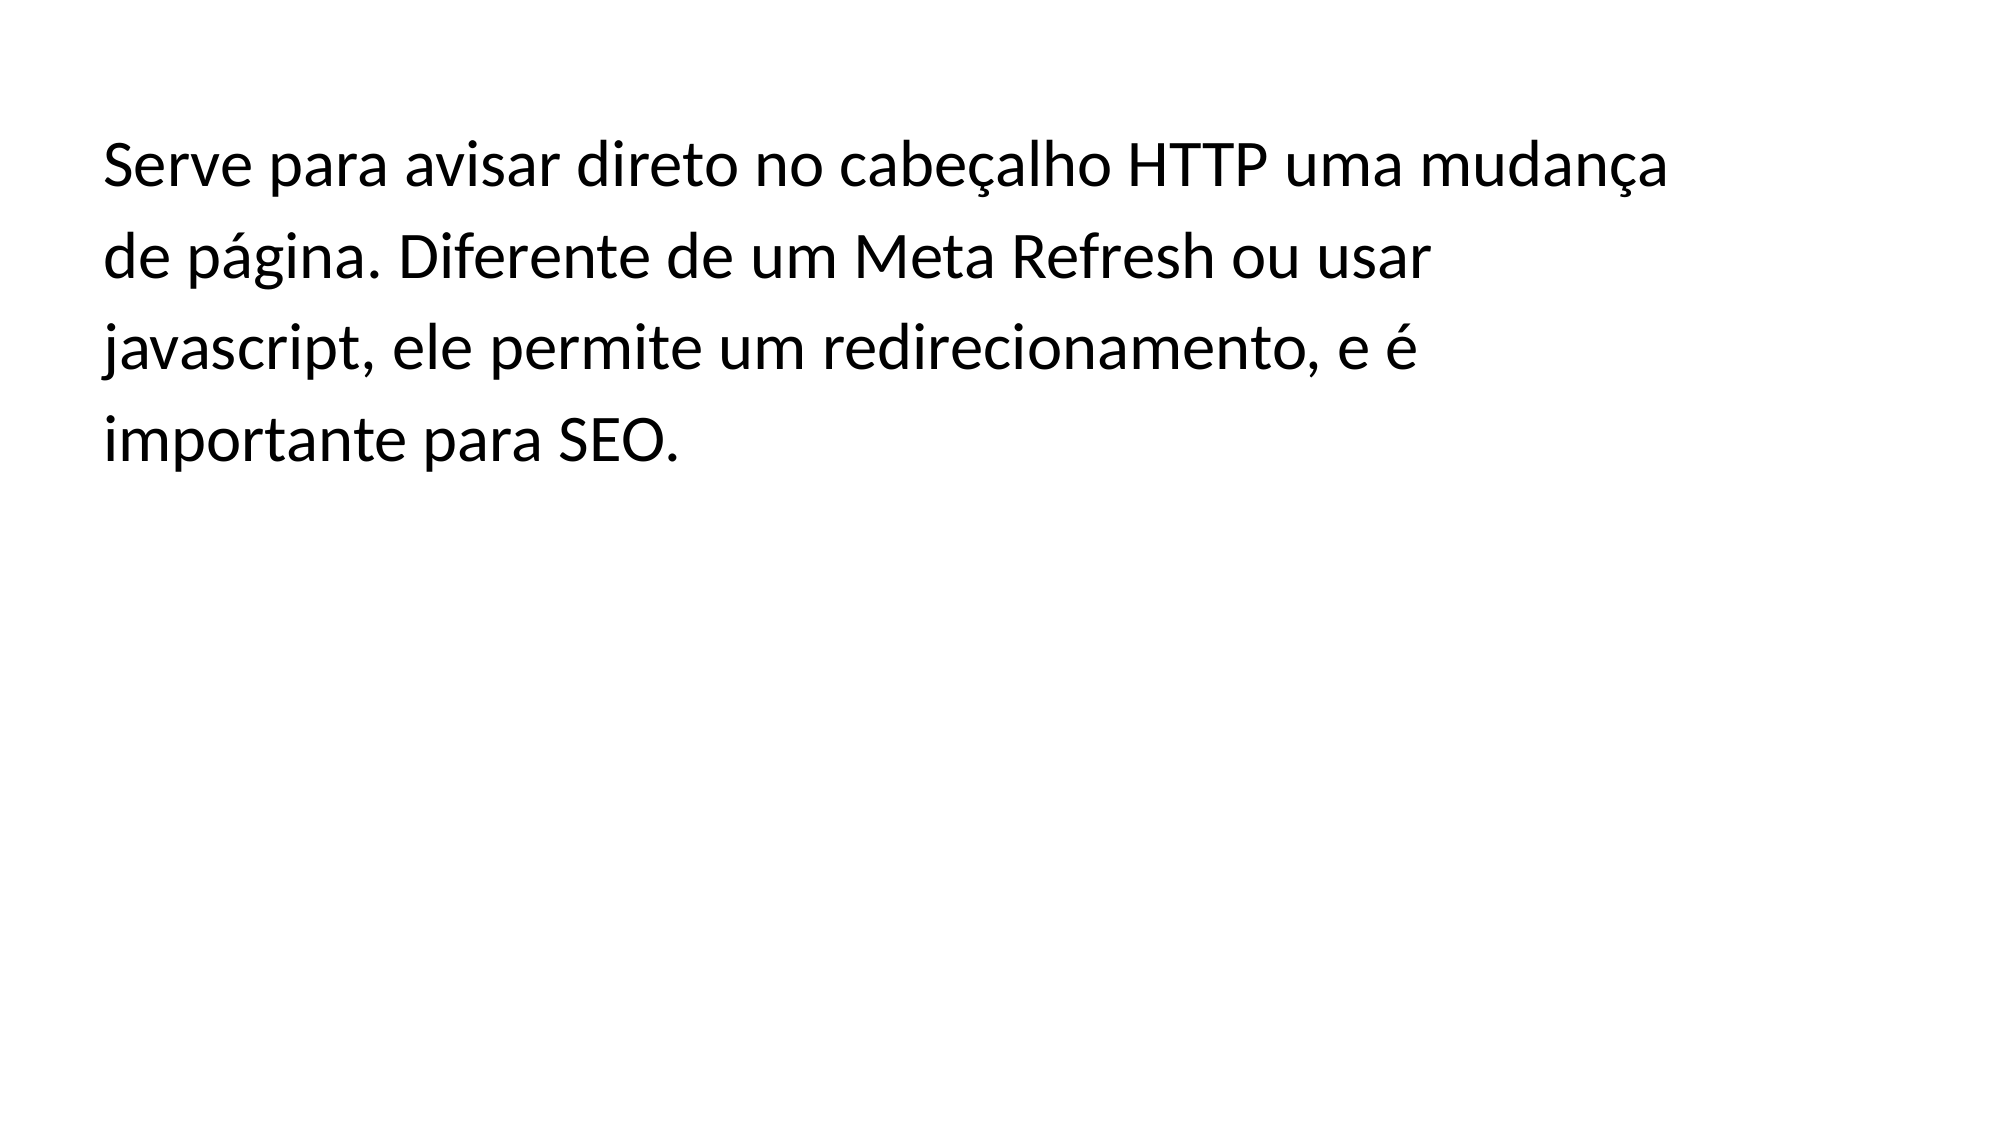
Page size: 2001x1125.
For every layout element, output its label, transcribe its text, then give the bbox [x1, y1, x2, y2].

text_box Serve para avisar direto no cabeçalho HTTP uma mudança de página. Diferente de um Meta Refresh ou usar javascript, ele permite um redirecionamento, e é importante para SEO. [83, 87, 1730, 1025]
